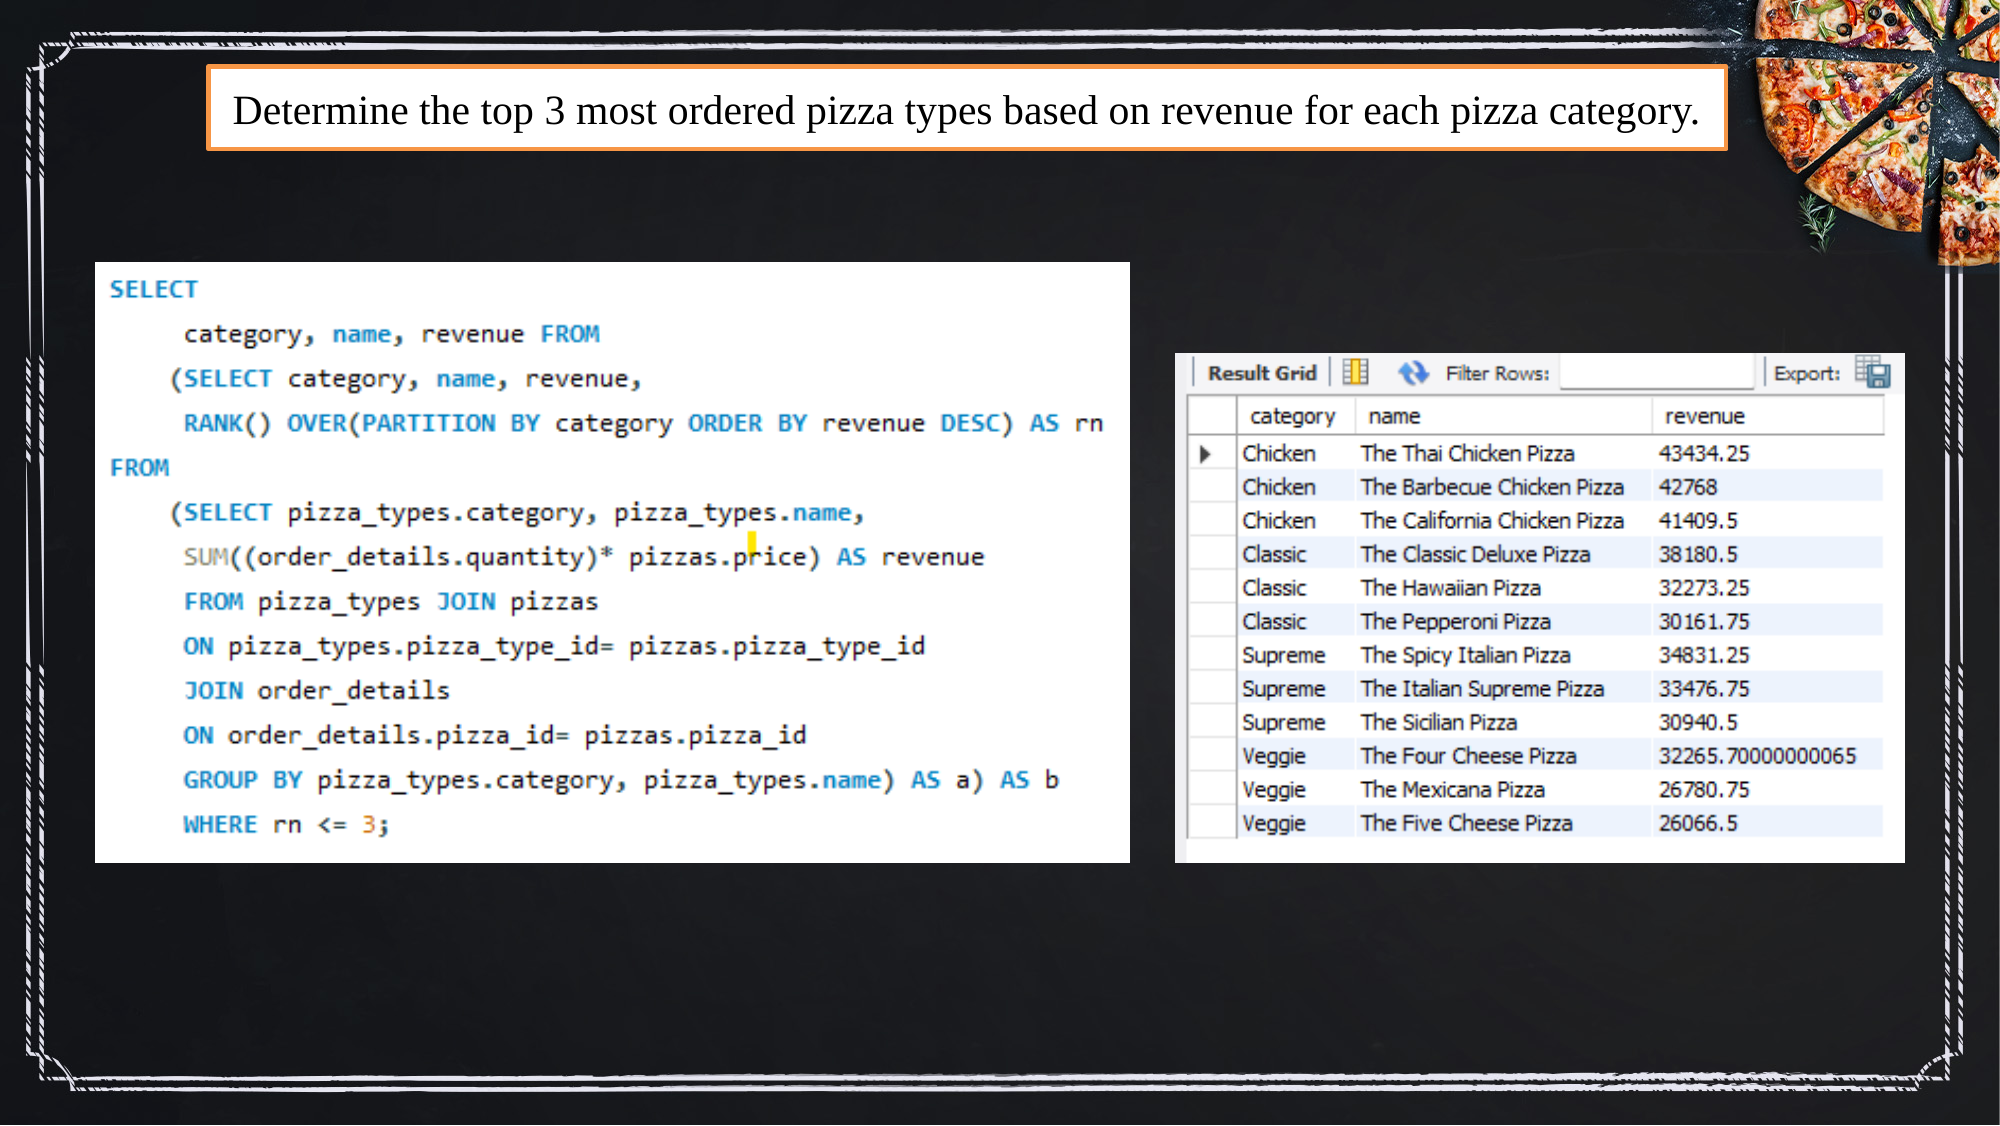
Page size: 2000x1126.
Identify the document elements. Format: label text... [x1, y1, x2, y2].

picture [0, 0, 2000, 1125]
text_box Determine the top 3 most ordered pizza types based on revenue for each pizza category. [206, 64, 1728, 151]
